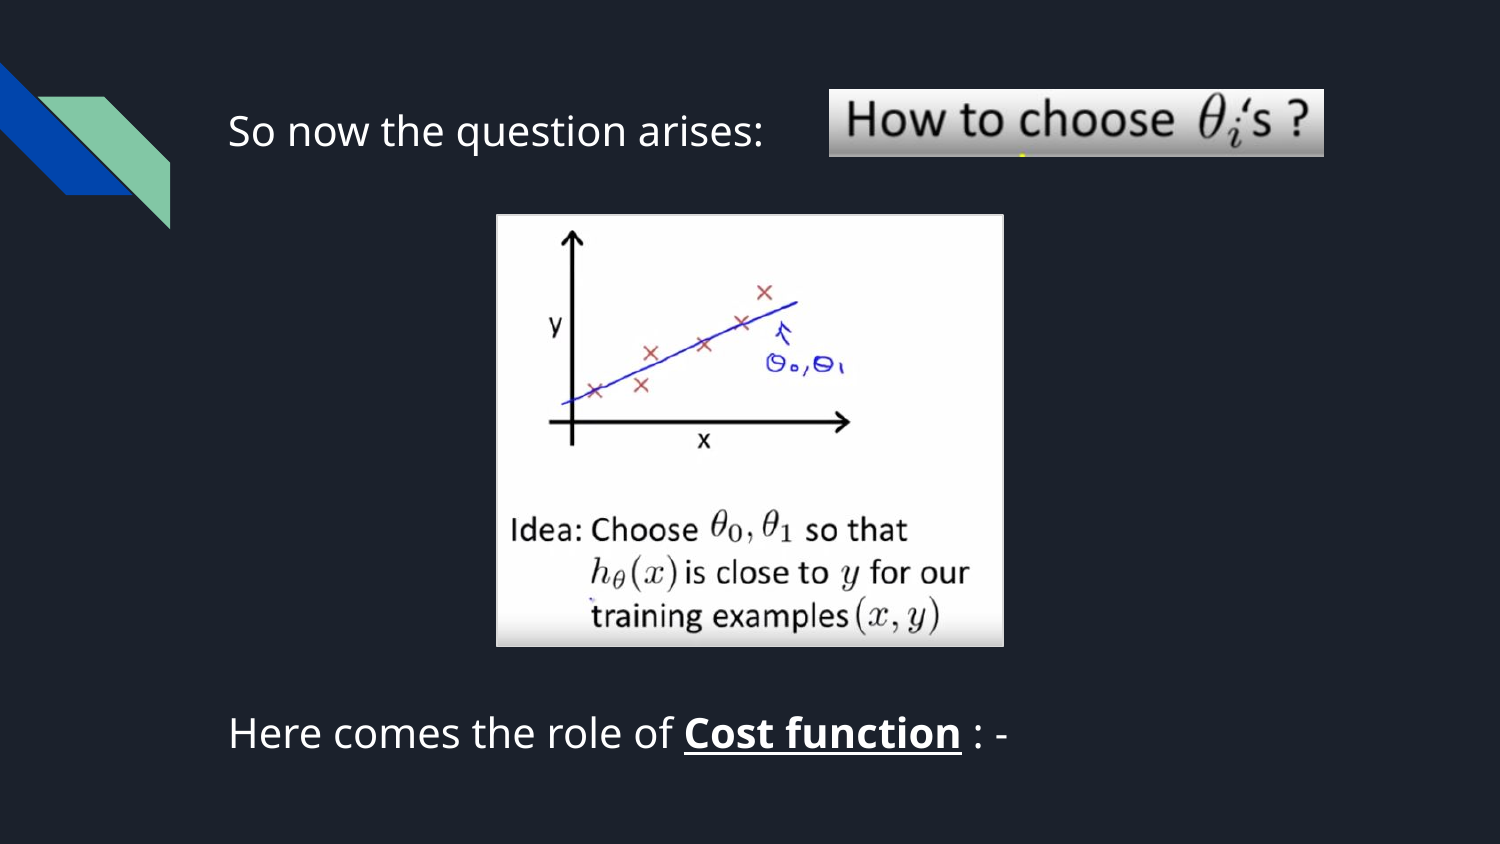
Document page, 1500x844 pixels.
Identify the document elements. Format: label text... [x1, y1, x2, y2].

picture [497, 215, 1003, 646]
picture [829, 89, 1325, 157]
list So now the question arises: Here comes the role of Cost function : - [212, 82, 1368, 822]
